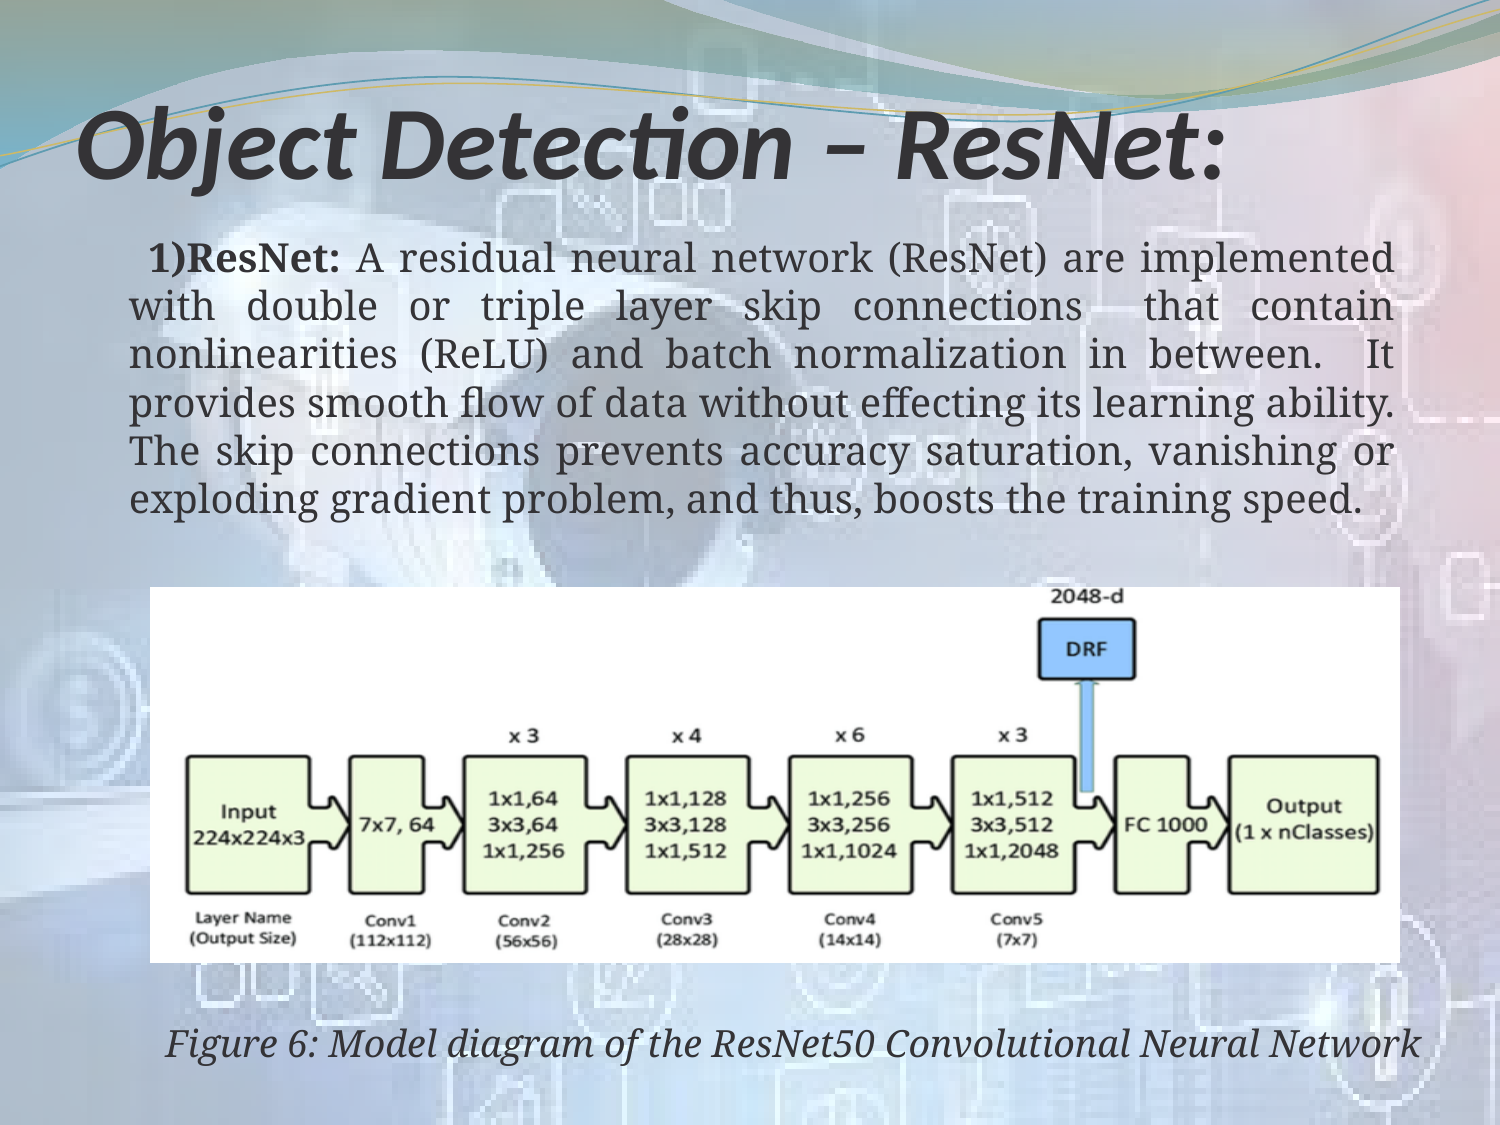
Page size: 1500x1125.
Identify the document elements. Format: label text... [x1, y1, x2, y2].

text_box Figure 6: Model diagram of the ResNet50 Convolutional Neural Network [150, 1012, 1438, 1073]
title Object Detection – ResNet: [75, 37, 1425, 200]
picture [149, 587, 1401, 963]
list 1)ResNet: A residual neural network (ResNet) are implemented with double or triple layer skip connections that contain nonlinearities (ReLU) and batch normalization in between. It provides smooth flow of data without effecting its learning ability. The skip connections prevents accuracy saturation, vanishing or exploding gradient problem, and thus, boosts the training speed. [75, 224, 1413, 575]
